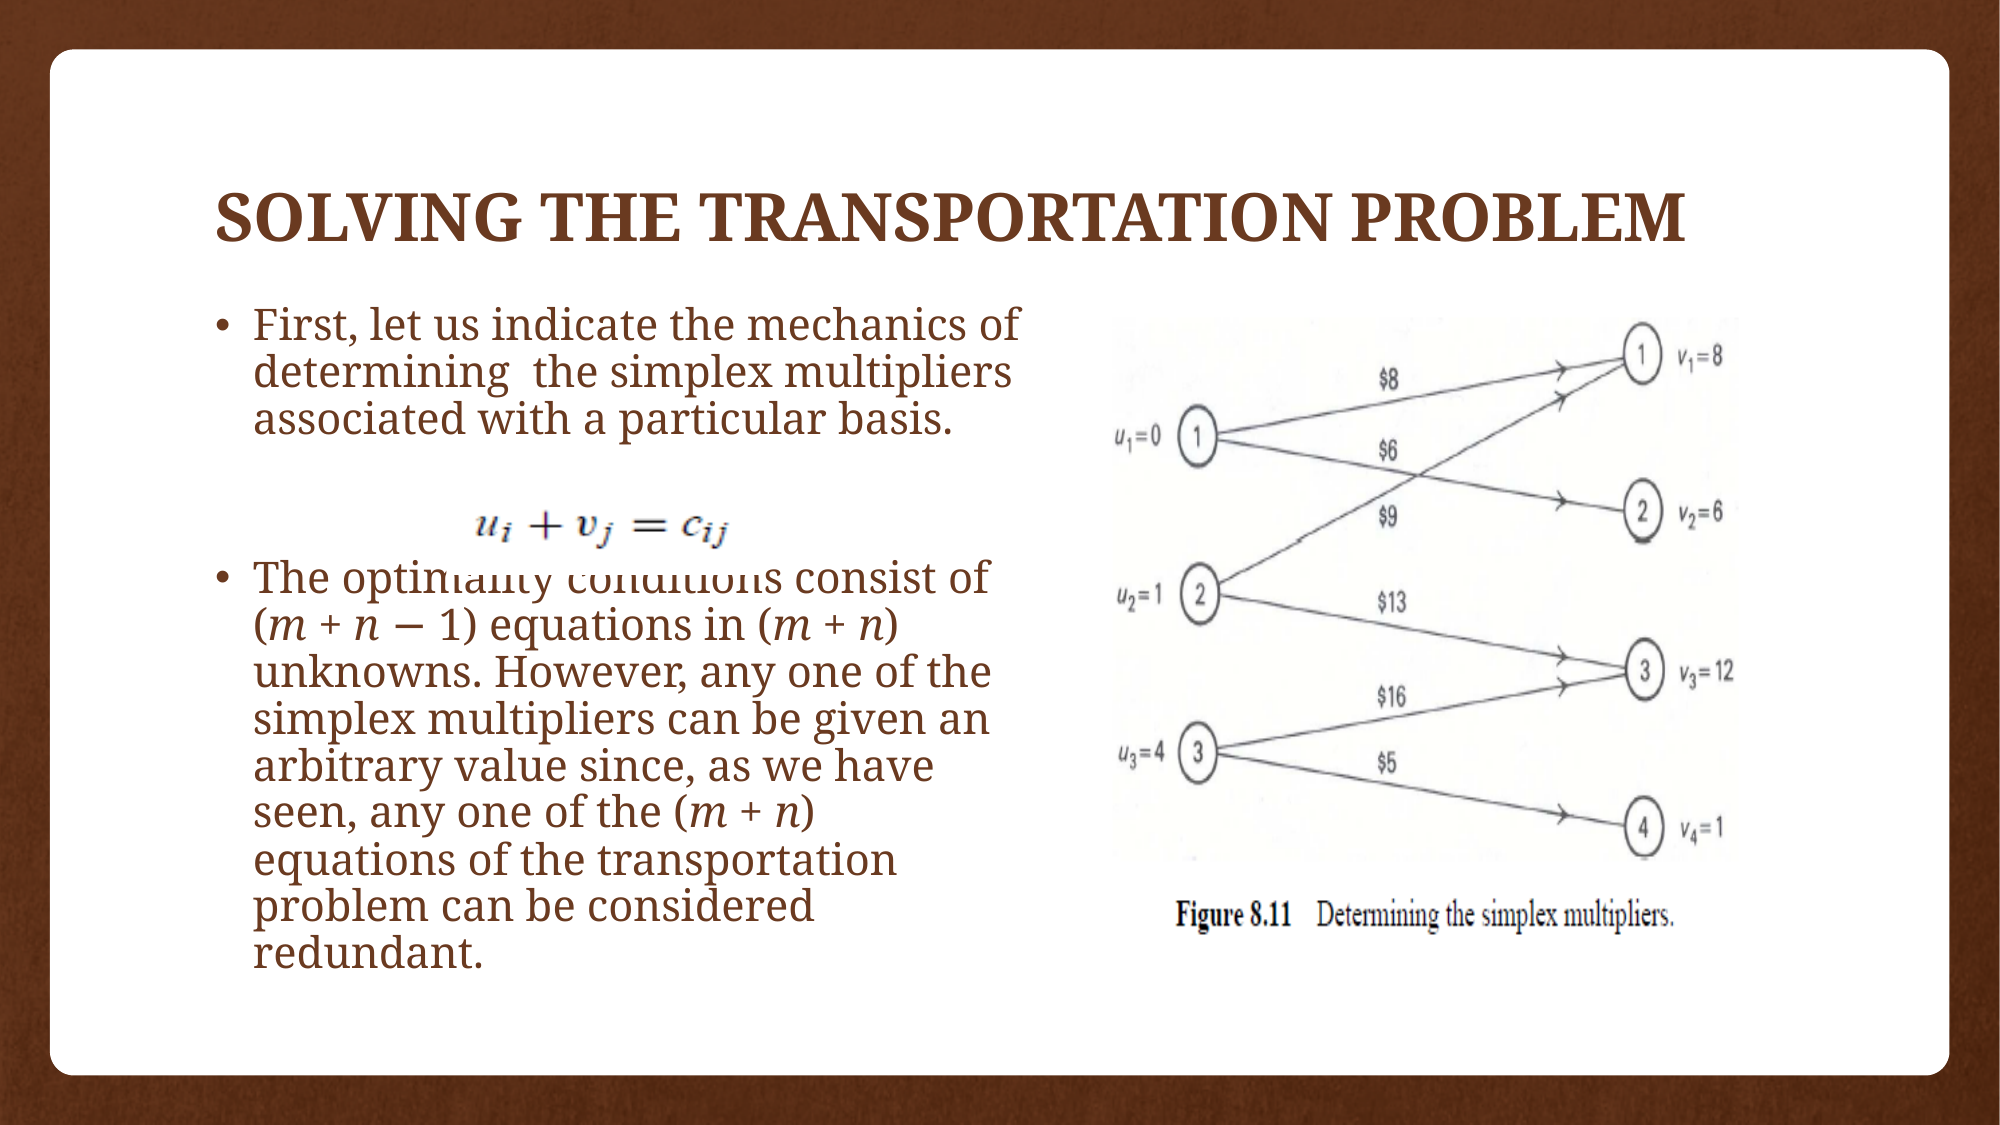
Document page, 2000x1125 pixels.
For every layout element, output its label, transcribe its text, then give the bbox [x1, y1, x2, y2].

title SOLVING THE TRANSPORTATION PROBLEM [199, 70, 1800, 263]
picture [446, 487, 763, 575]
picture [1062, 295, 1845, 996]
list First, let us indicate the mechanics of determining the simplex multipliers associated with a particular basis. The optimality conditions consist of (m + n − 1) equations in (m + n) unknowns. However, any one of the simplex multipliers can be given an arbitrary value since, as we have seen, any one of the (m + n) equations of the transportation problem can be considered redundant. [199, 295, 1038, 996]
